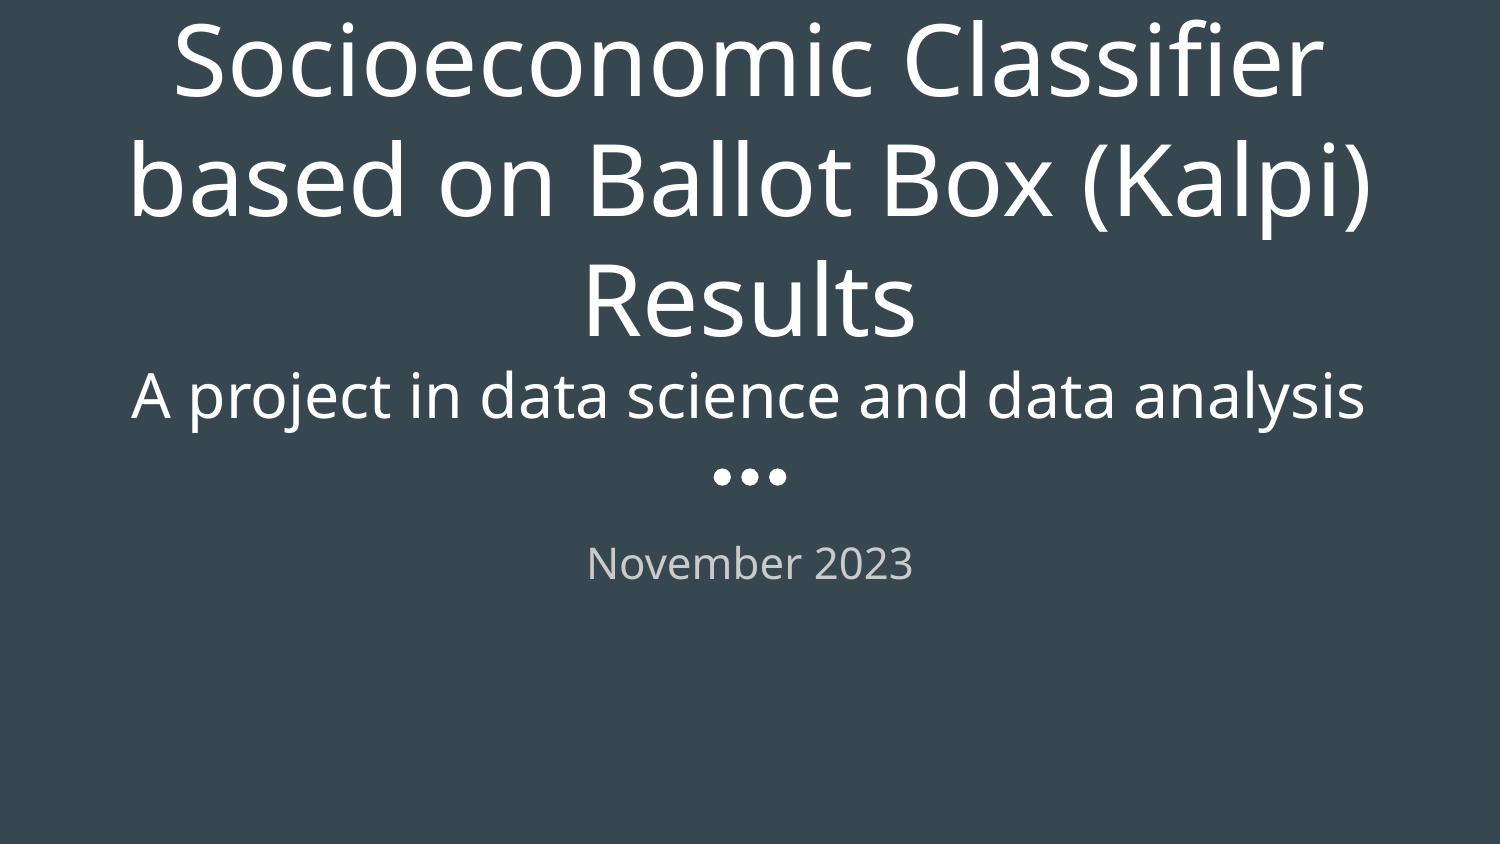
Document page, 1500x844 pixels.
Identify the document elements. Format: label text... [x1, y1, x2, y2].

title Socioeconomic Classifier based on Ballot Box (Kalpi) Results A project in data science and data analysis [110, 162, 1390, 447]
subtitle November 2023 [110, 520, 1390, 651]
